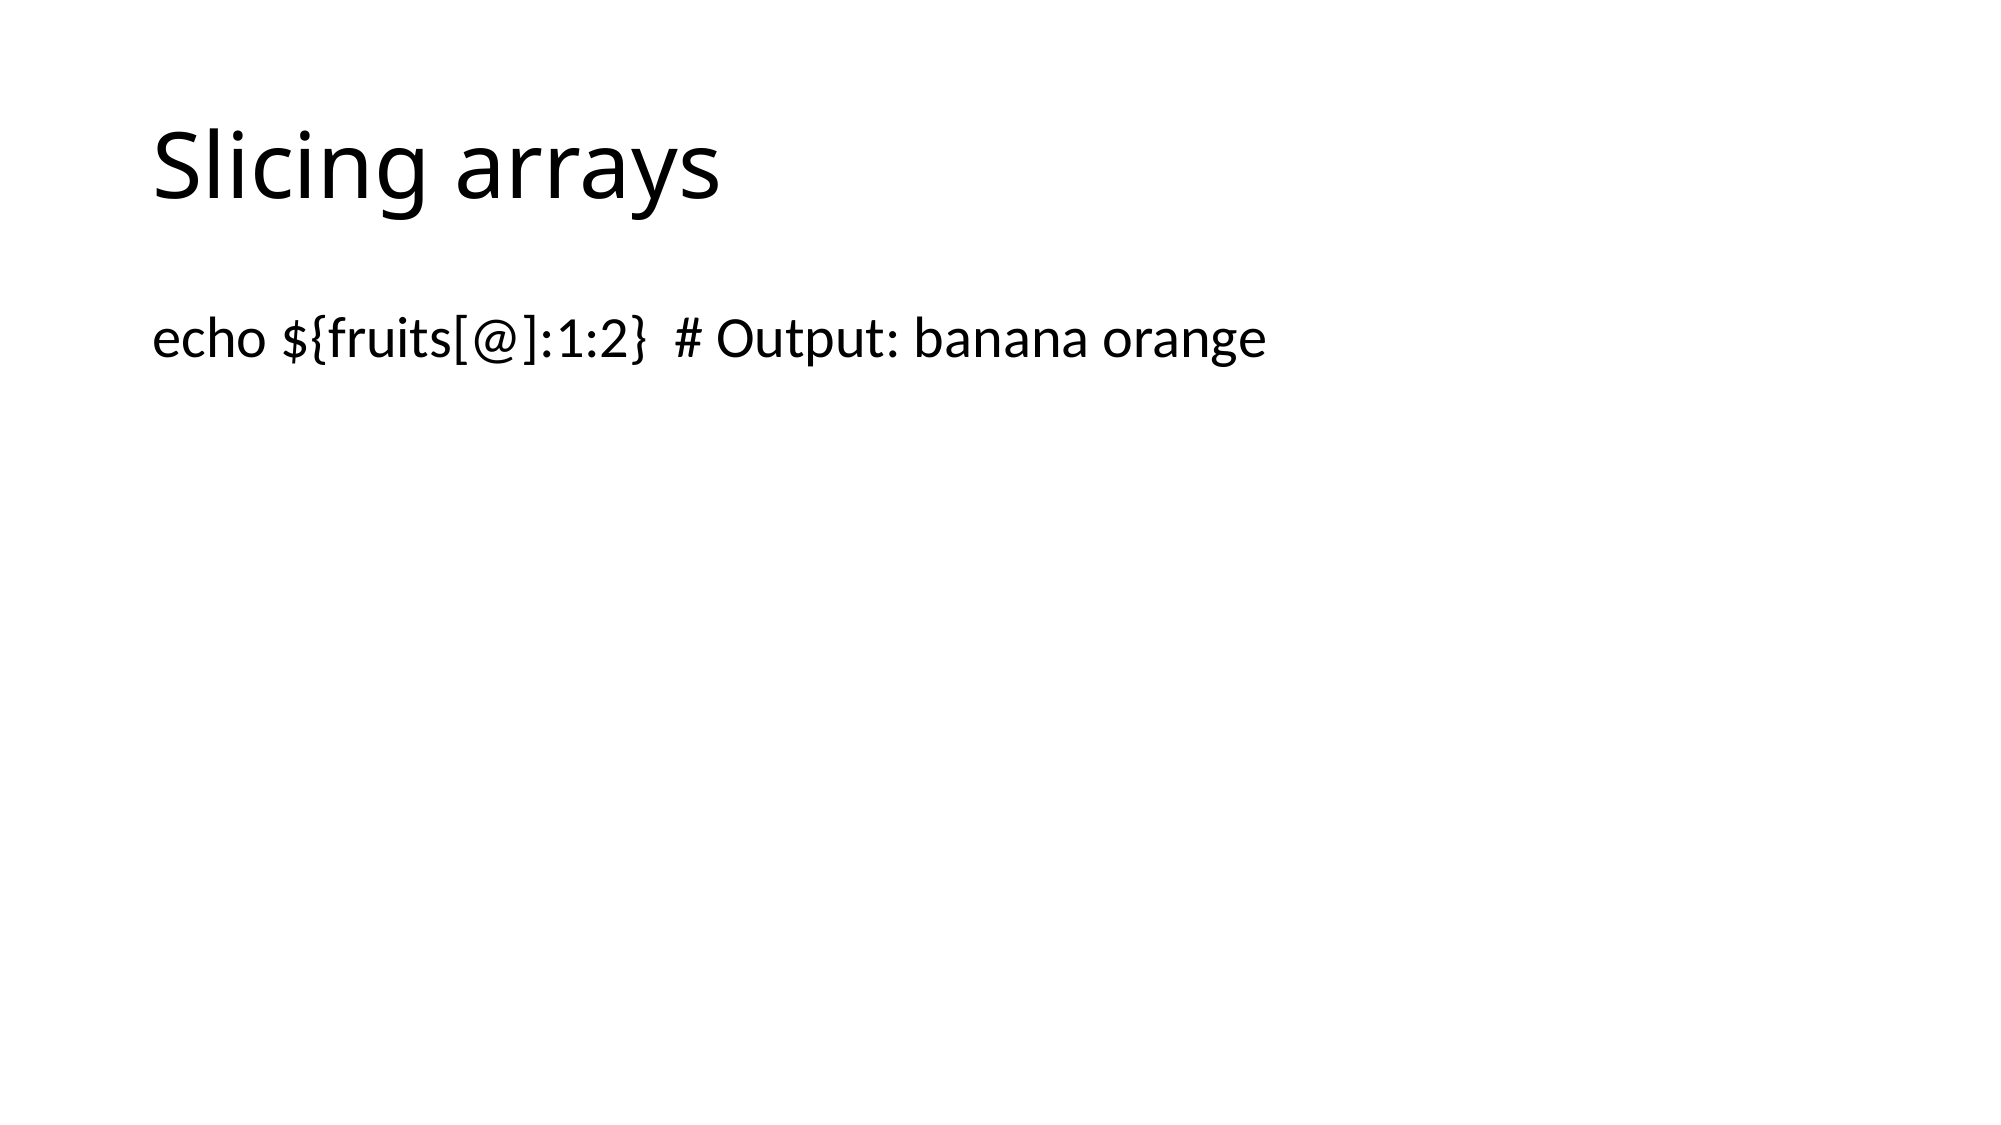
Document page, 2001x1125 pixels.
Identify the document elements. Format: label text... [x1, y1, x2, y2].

title Slicing arrays [137, 59, 1863, 278]
list echo ${fruits[@]:1:2} # Output: banana orange [137, 299, 1863, 1014]
